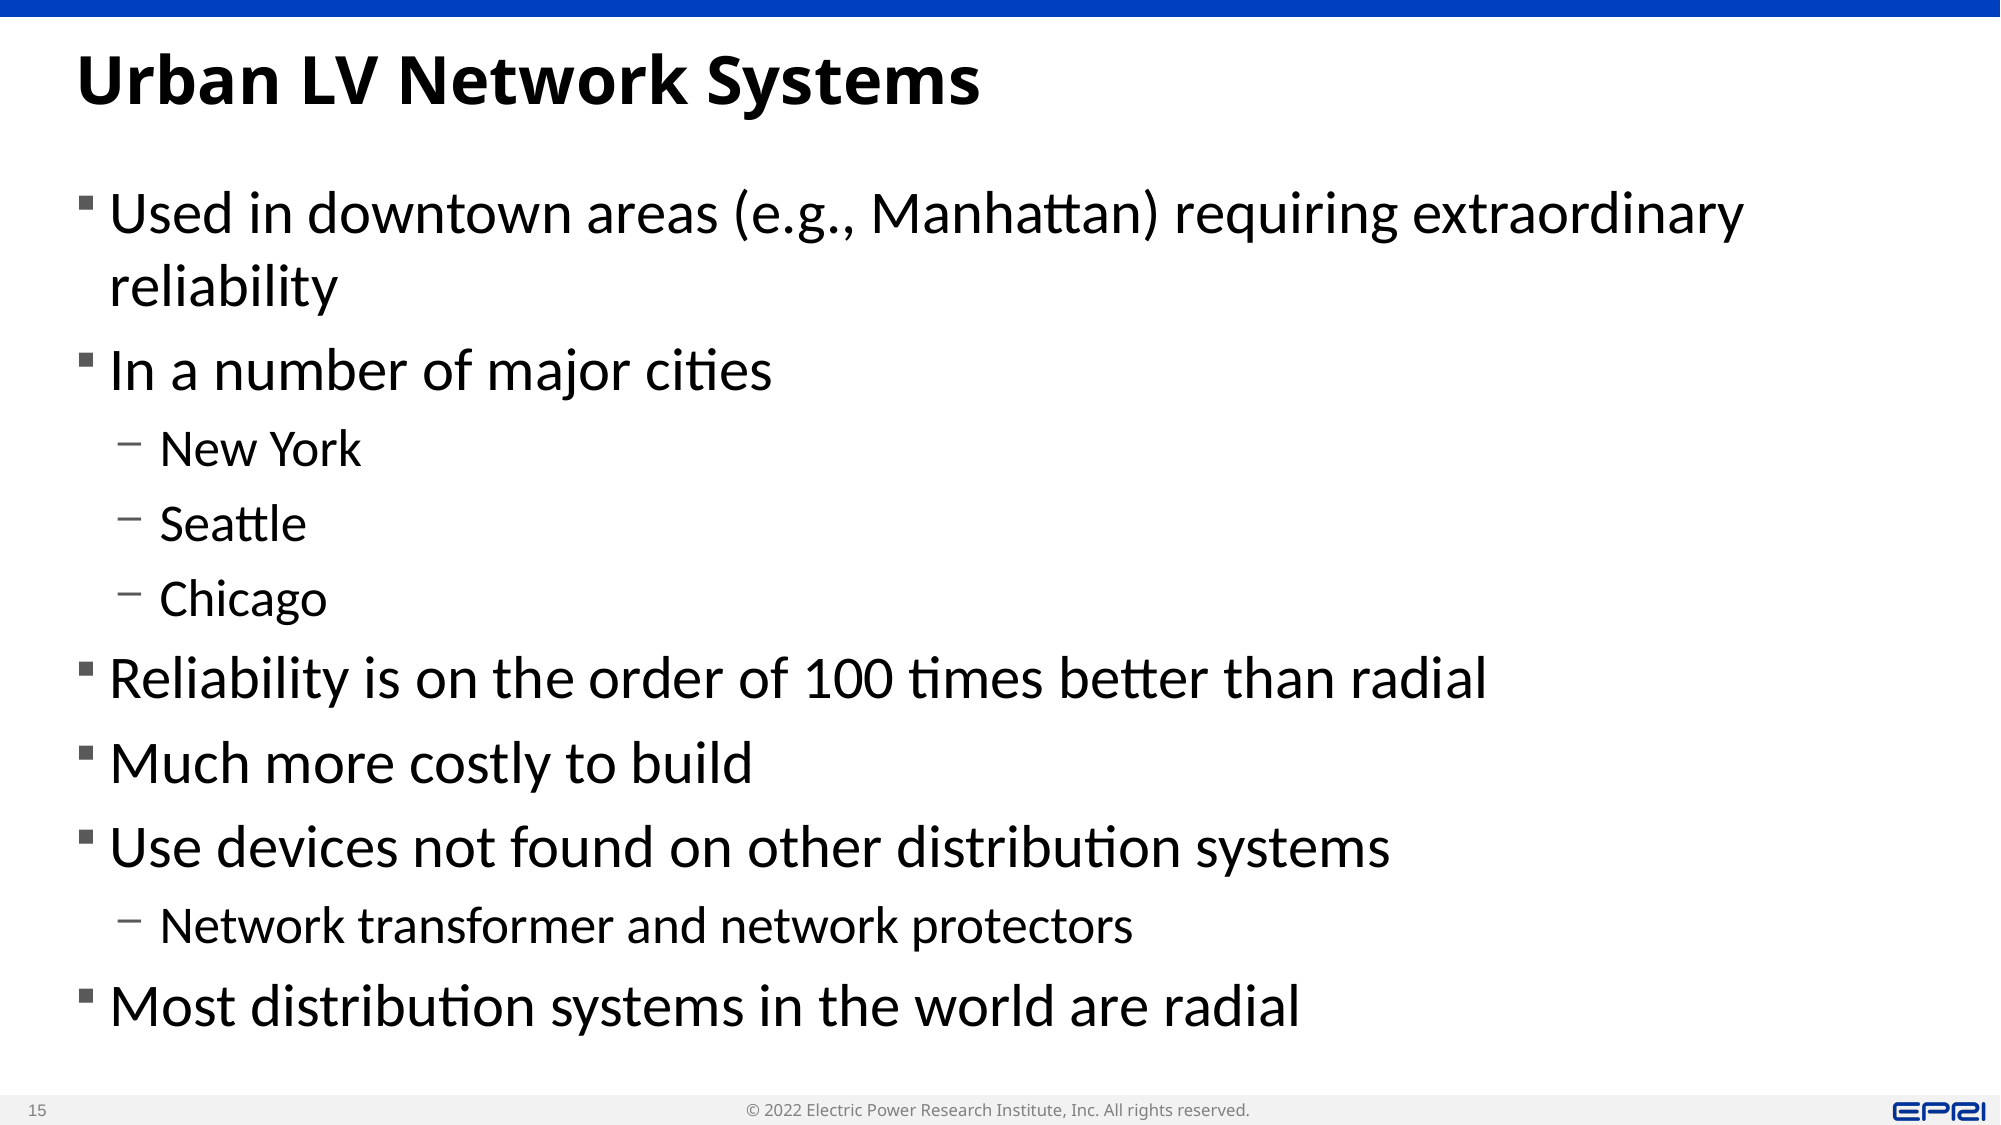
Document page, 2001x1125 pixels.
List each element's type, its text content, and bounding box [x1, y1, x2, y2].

title Urban LV Network Systems [59, 29, 1936, 151]
picture [1892, 1102, 1986, 1121]
list Used in downtown areas (e.g., Manhattan) requiring extraordinary reliability In a number of major cities New York Seattle Chicago Reliability is on the order of 100 times better than radial Much more costly to build Use devices not found on other distribution systems Network transformer and network protectors Most distribution systems in the world are radial [59, 164, 1936, 1051]
